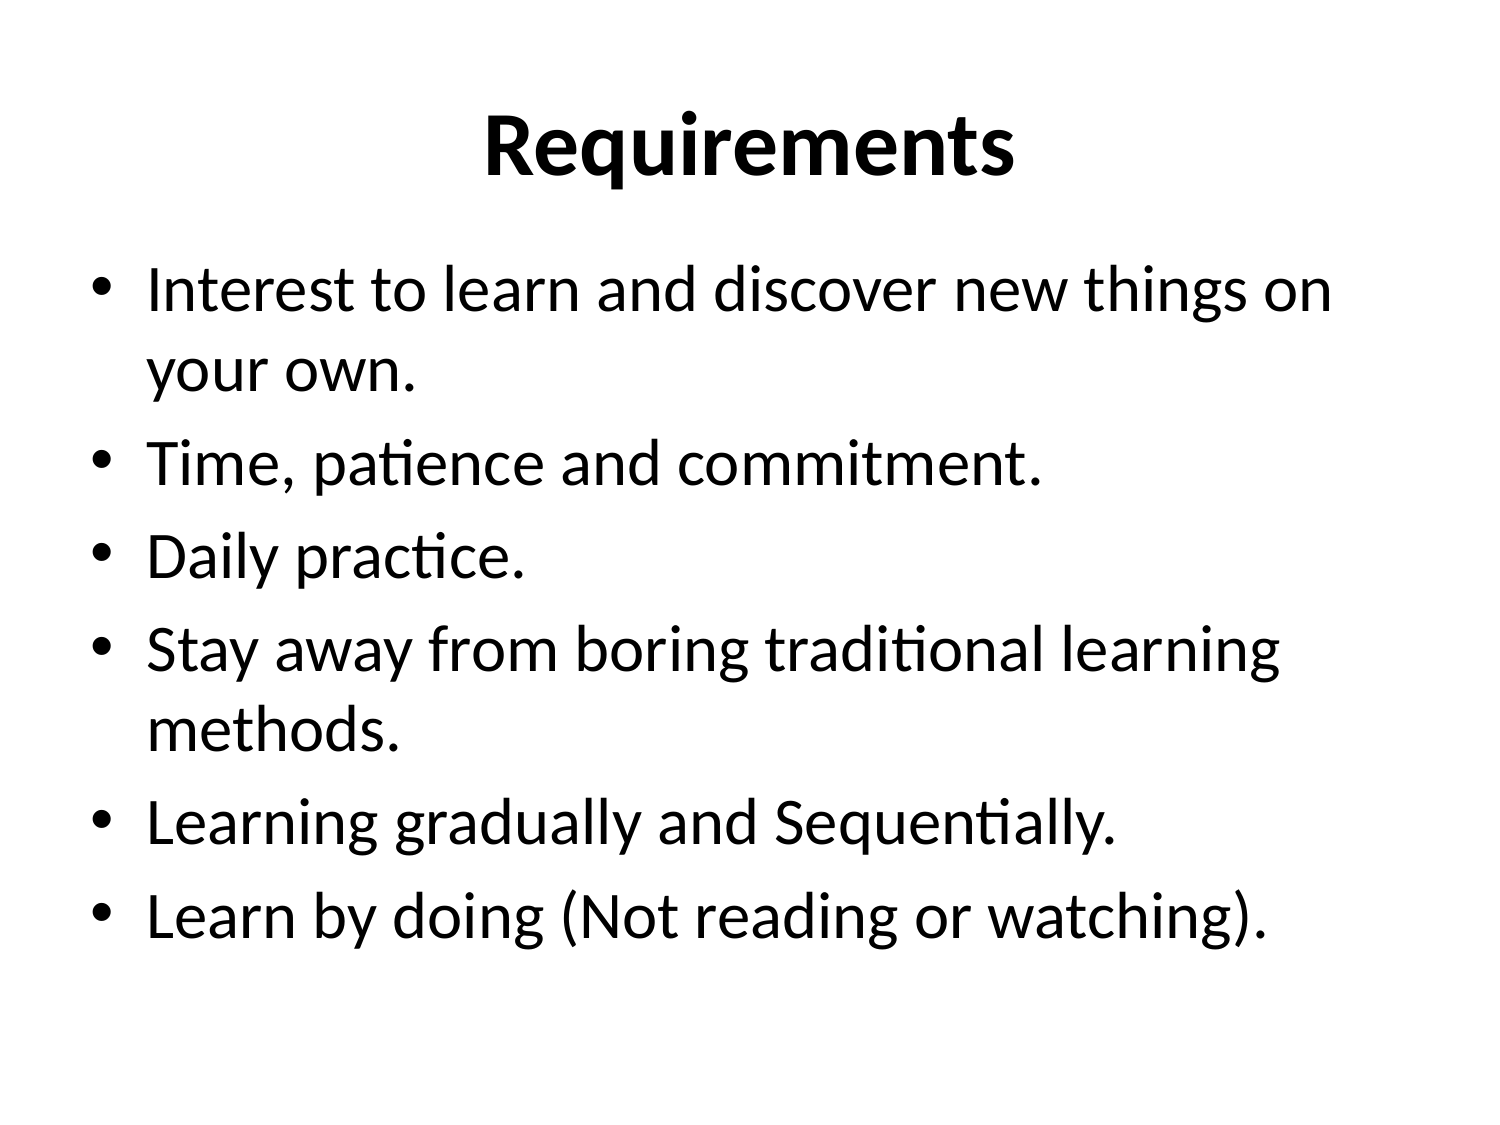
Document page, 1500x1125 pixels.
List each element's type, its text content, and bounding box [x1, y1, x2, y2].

title Requirements [75, 45, 1425, 233]
list Interest to learn and discover new things on your own. Time, patience and commitment. Daily practice. Stay away from boring traditional learning methods. Learning gradually and Sequentially. Learn by doing (Not reading or watching). [75, 237, 1425, 1063]
